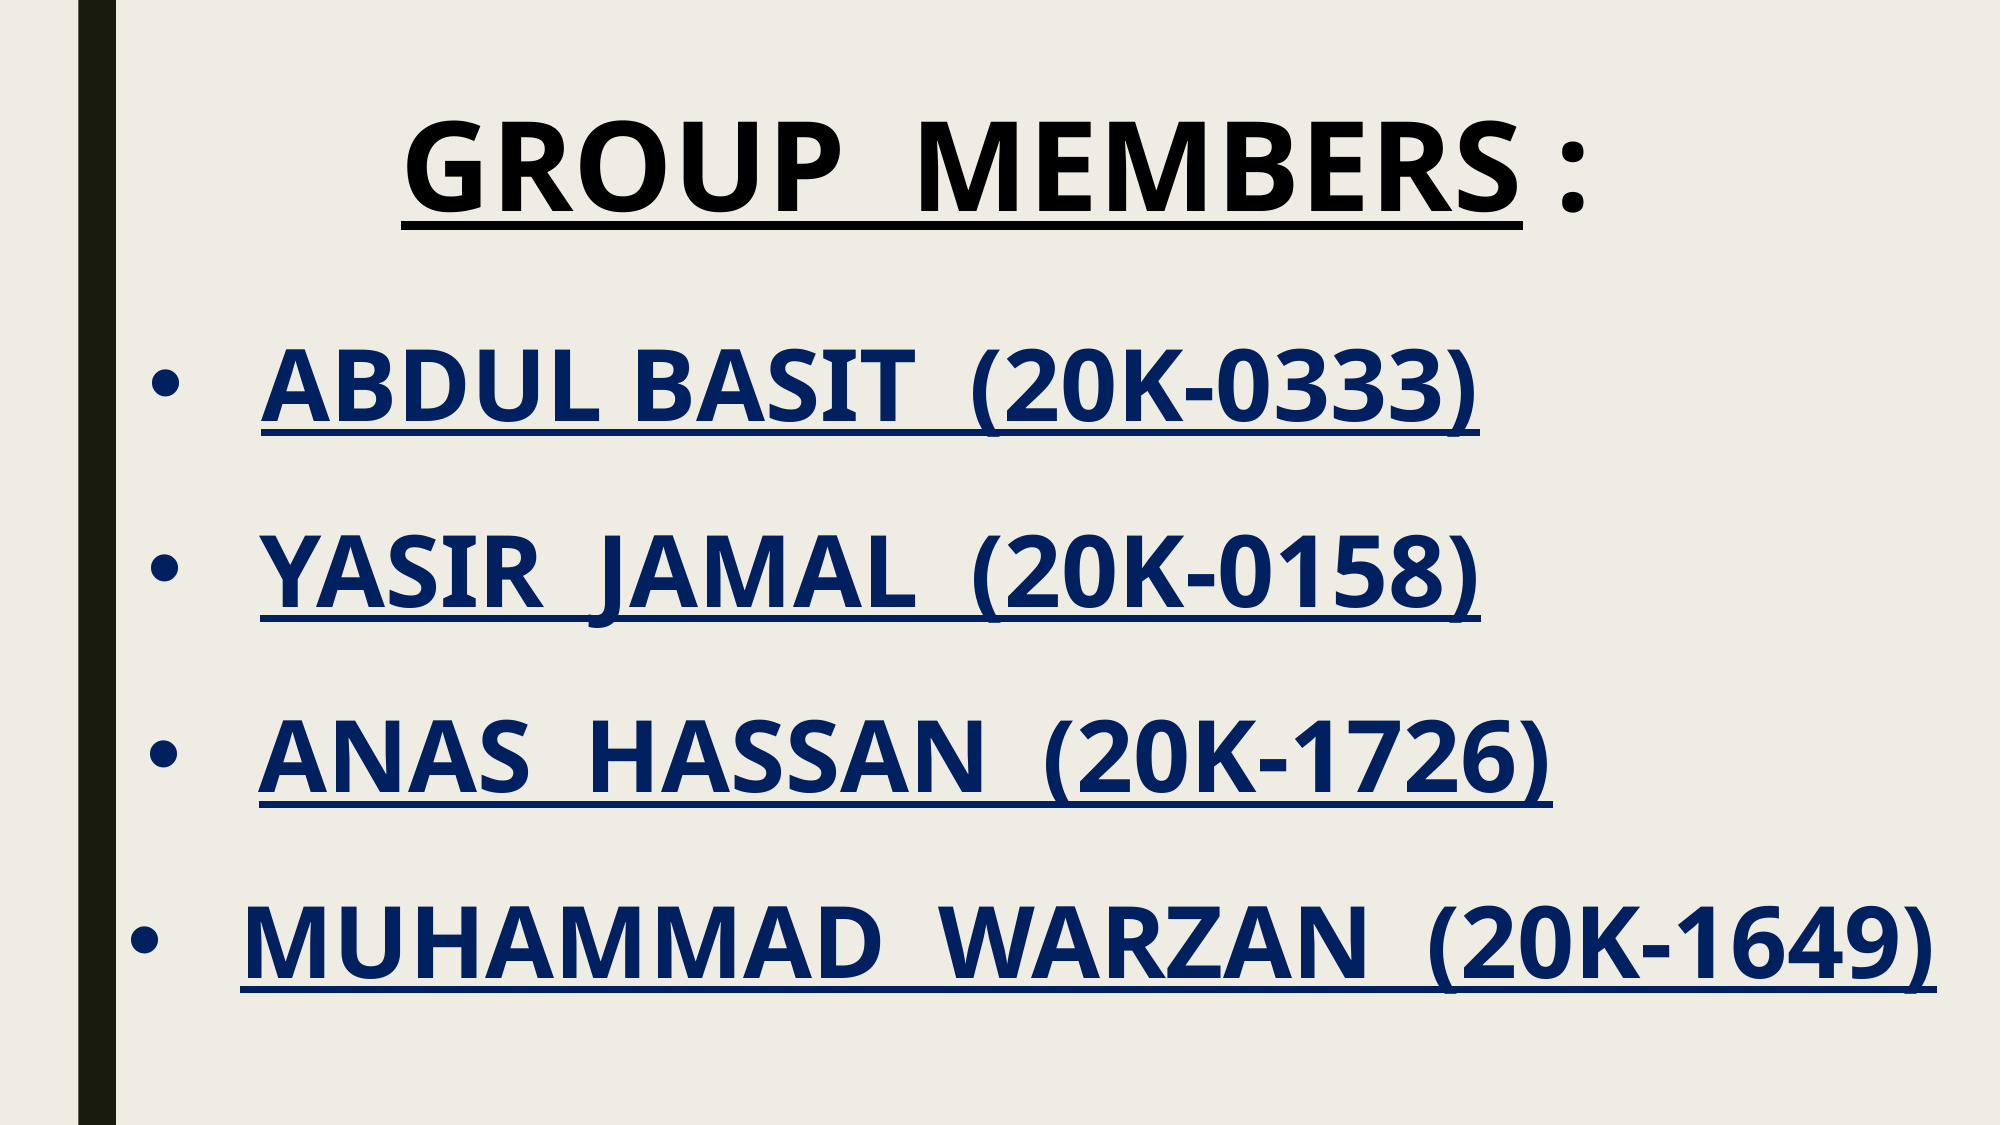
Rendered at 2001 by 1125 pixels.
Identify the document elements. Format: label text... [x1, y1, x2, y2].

text_box ABDUL BASIT (20K-0333) [133, 314, 1495, 449]
text_box MUHAMMAD WARZAN (20K-1649) [112, 871, 1952, 1006]
text_box YASIR JAMAL (20K-0158) [132, 499, 1497, 635]
text_box ANAS HASSAN (20K-1726) [130, 685, 1568, 821]
text_box GROUP MEMBERS : [385, 78, 1606, 244]
